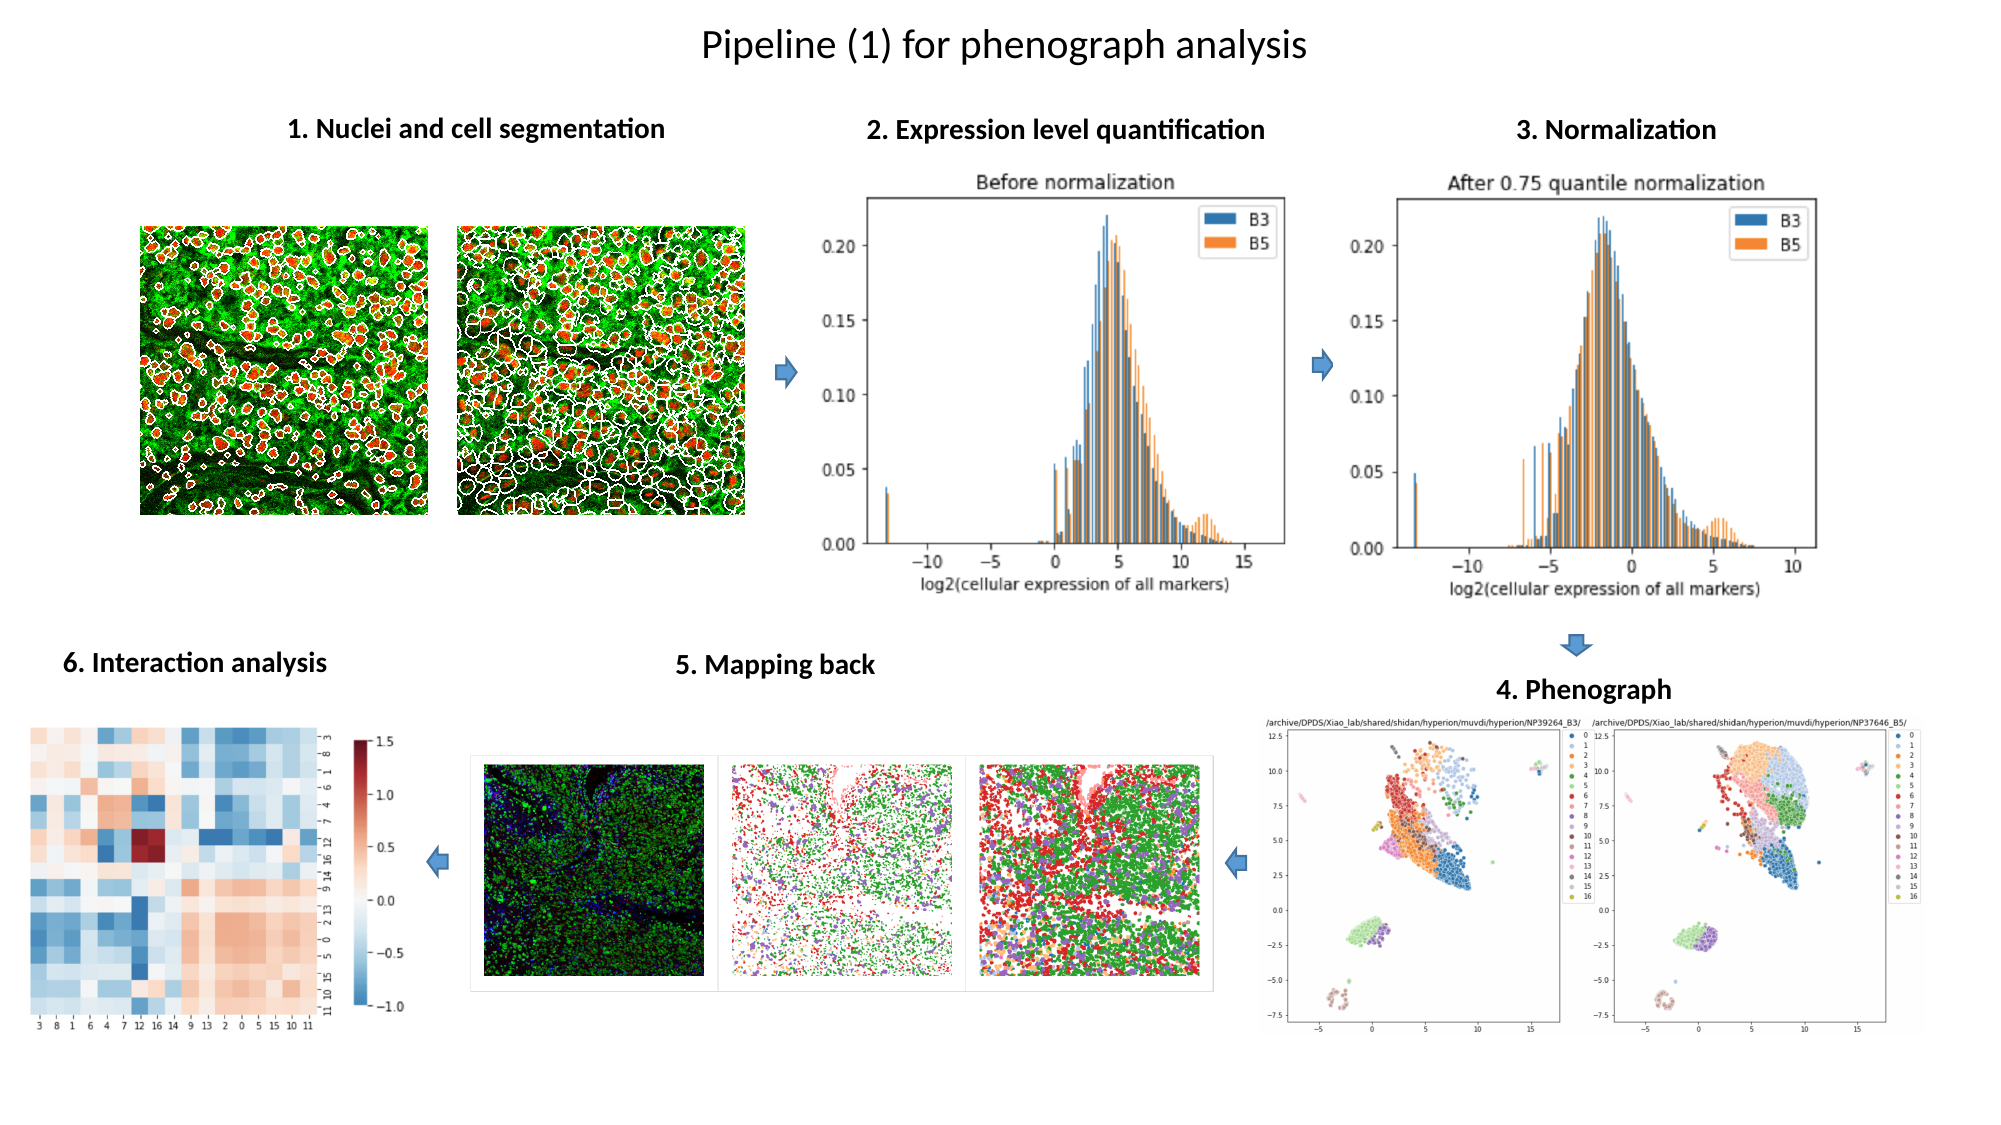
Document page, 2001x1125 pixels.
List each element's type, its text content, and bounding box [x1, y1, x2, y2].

text_box 1. Nuclei and cell segmentation [232, 101, 721, 152]
text_box Pipeline (1) for phenograph analysis [686, 9, 1544, 75]
text_box [426, 844, 449, 879]
text_box [775, 355, 798, 390]
picture [457, 226, 745, 515]
text_box 4. Phenograph [1481, 663, 1864, 713]
text_box [1224, 845, 1248, 881]
text_box 3. Normalization [1501, 102, 1884, 153]
text_box 6. Interaction analysis [48, 636, 431, 686]
picture [1332, 170, 1834, 604]
picture [460, 746, 1223, 1005]
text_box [26, 718, 418, 1036]
picture [805, 166, 1304, 604]
text_box 5. Mapping back [660, 638, 1043, 688]
picture [1259, 715, 1925, 1036]
text_box [1559, 634, 1594, 657]
text_box [1311, 347, 1332, 383]
picture [140, 226, 428, 515]
text_box 2. Expression level quantification [851, 102, 1304, 153]
